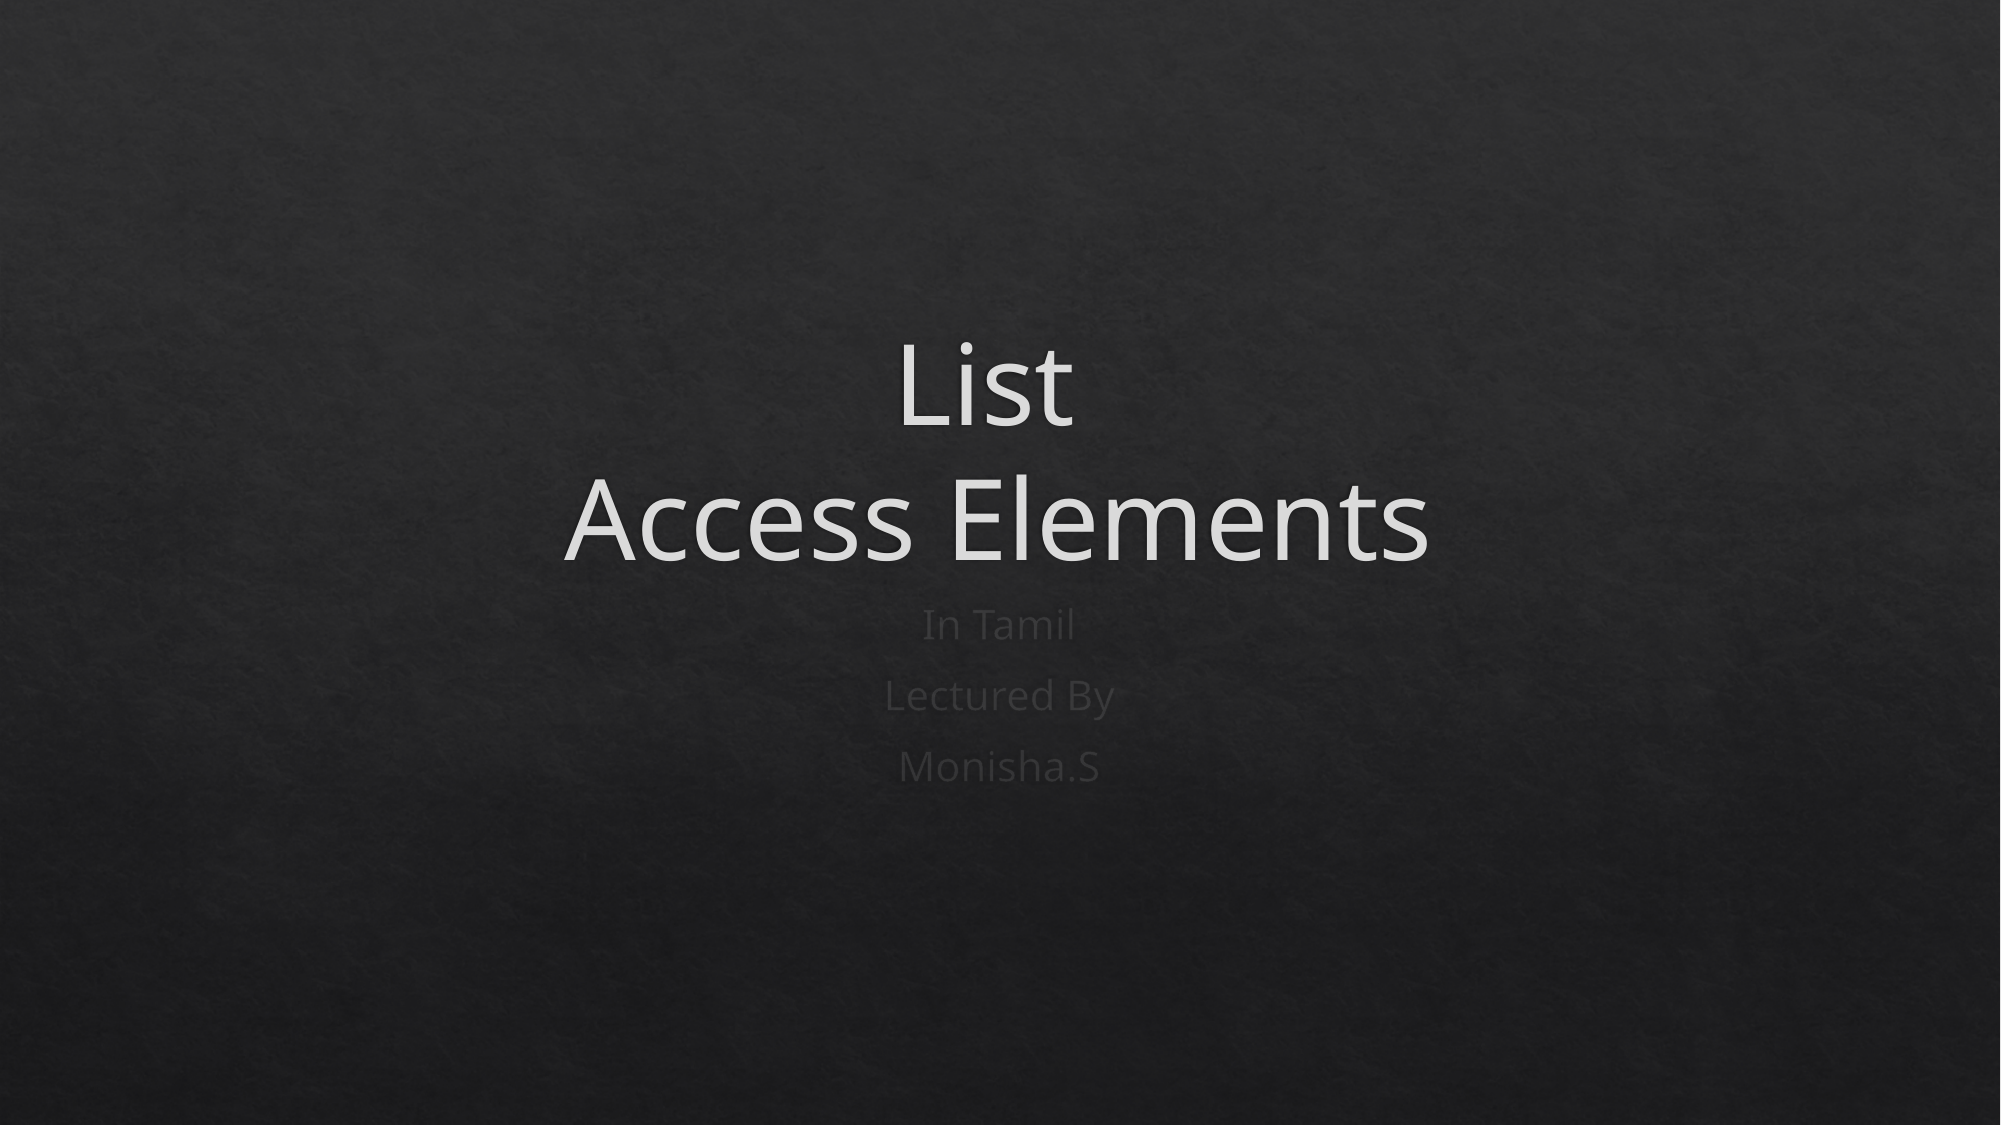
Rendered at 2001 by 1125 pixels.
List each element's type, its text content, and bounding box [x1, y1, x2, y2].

subtitle In Tamil Lectured By Monisha.S [224, 590, 1774, 816]
title List Access Elements [224, 290, 1774, 587]
